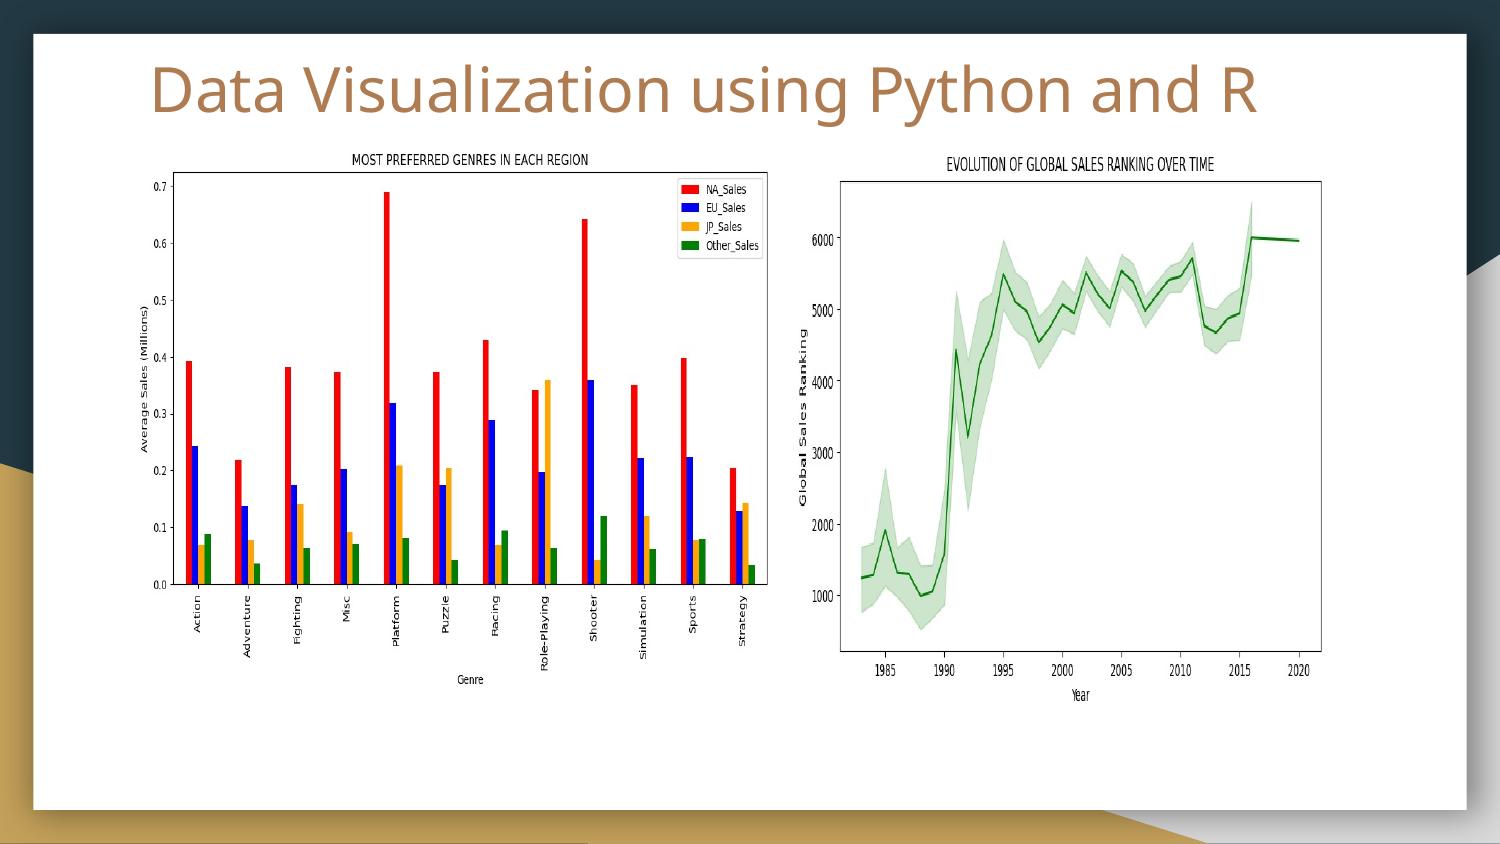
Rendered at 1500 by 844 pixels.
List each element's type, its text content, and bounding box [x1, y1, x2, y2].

text_box Data Visualization using Python and R [134, 34, 1290, 140]
picture [793, 144, 1326, 716]
picture [134, 144, 774, 695]
